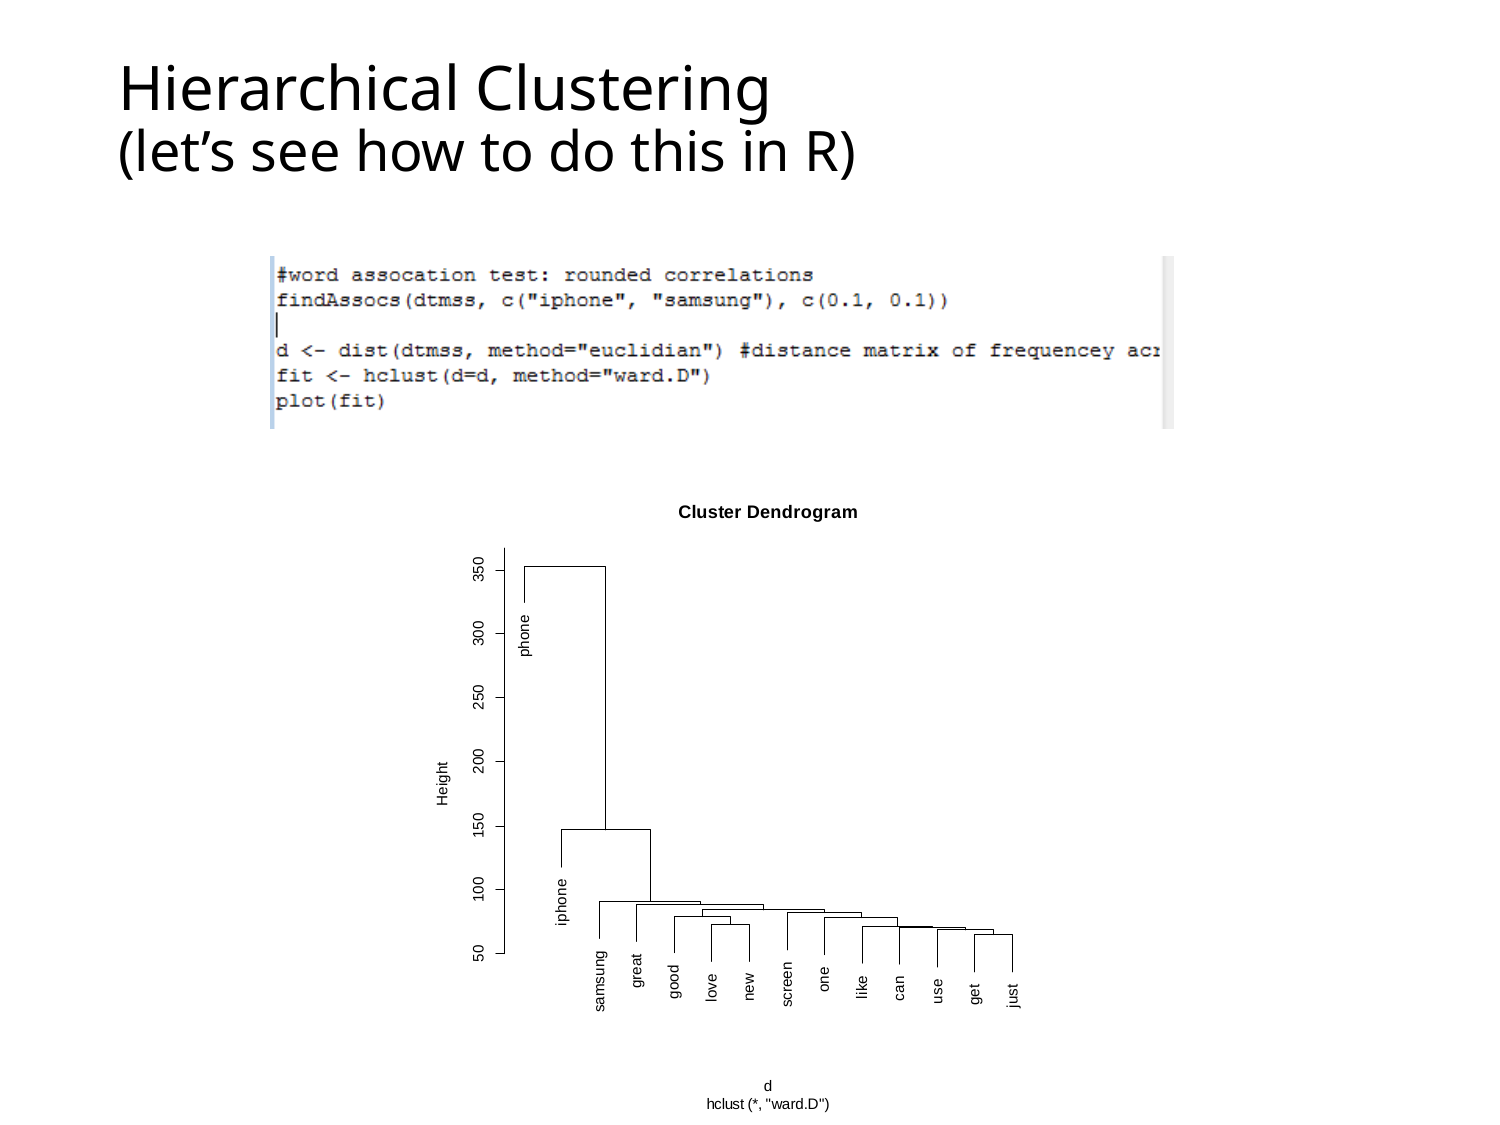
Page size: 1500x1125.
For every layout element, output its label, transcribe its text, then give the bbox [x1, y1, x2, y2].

title Hierarchical Clustering (let’s see how to do this in R) [103, 49, 1397, 192]
picture [430, 473, 1070, 1113]
picture [270, 256, 1174, 429]
